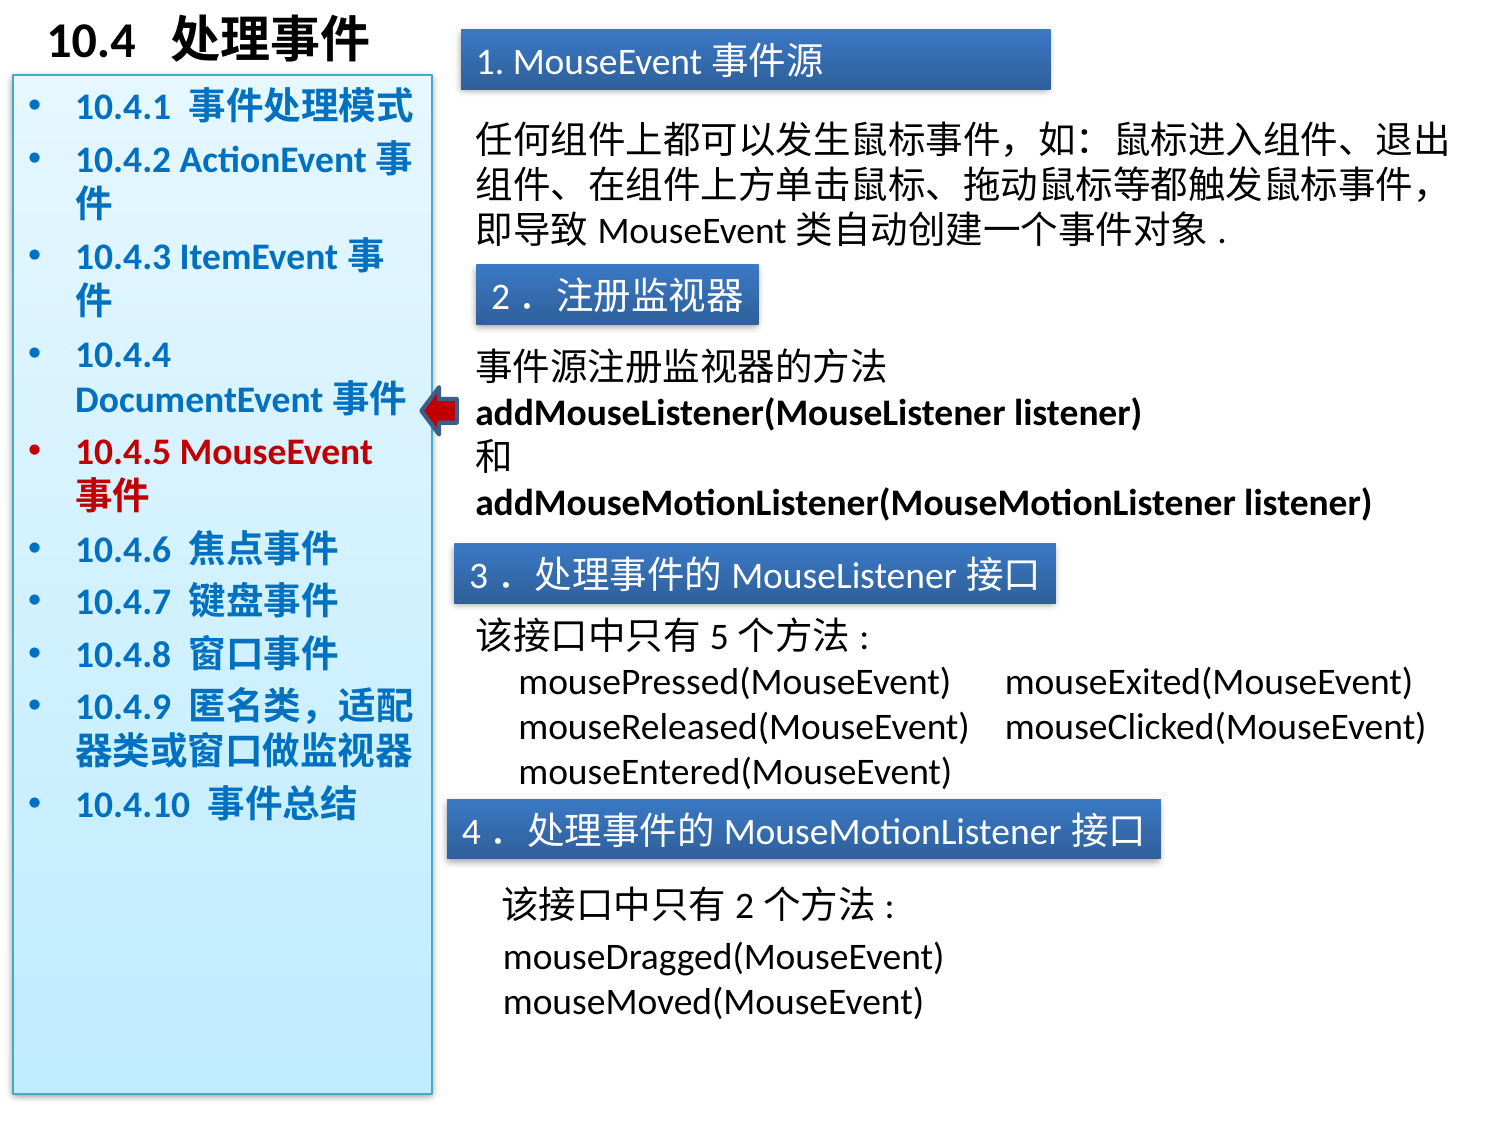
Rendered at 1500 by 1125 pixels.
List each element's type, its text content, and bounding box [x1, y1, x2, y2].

text_box 1. MouseEvent事件源 [461, 29, 1051, 90]
title 10.4 处理事件 [31, 0, 410, 72]
text_box [419, 385, 459, 437]
text_box 2．注册监视器 [476, 264, 759, 325]
list 10.4.1 事件处理模式 10.4.2 ActionEvent事件 10.4.3 ItemEvent事件 10.4.4 DocumentEvent事件 10.4.5 MouseEvent事件 10.4.6 焦点事件 10.4.7 键盘事件 10.4.8 窗口事件 10.4.9 匿名类，适配器类或窗口做监视器 10.4.10 事件总结 [12, 74, 433, 1095]
text_box 3．处理事件的MouseListener接口 [454, 543, 1056, 604]
text_box 该接口中只有2个方法: [486, 874, 910, 934]
text_box 事件源注册监视器的方法 addMouseListener(MouseListener listener) 和 addMouseMotionListener(MouseMotionListener listener) [460, 336, 1500, 531]
text_box 任何组件上都可以发生鼠标事件，如：鼠标进入组件、退出组件、在组件上方单击鼠标、拖动鼠标等都触发鼠标事件，即导致MouseEvent类自动创建一个事件对象. [461, 108, 1495, 259]
text_box mouseExited(MouseEvent) mouseClicked(MouseEvent) [981, 649, 1495, 755]
text_box mouseDragged(MouseEvent) mouseMoved(MouseEvent) [488, 925, 1239, 1030]
text_box 该接口中只有5个方法: mousePressed(MouseEvent) mouseReleased(MouseEvent) mouseEntered(MouseEvent) [461, 604, 986, 797]
text_box 4．处理事件的MouseMotionListener接口 [447, 799, 1161, 859]
